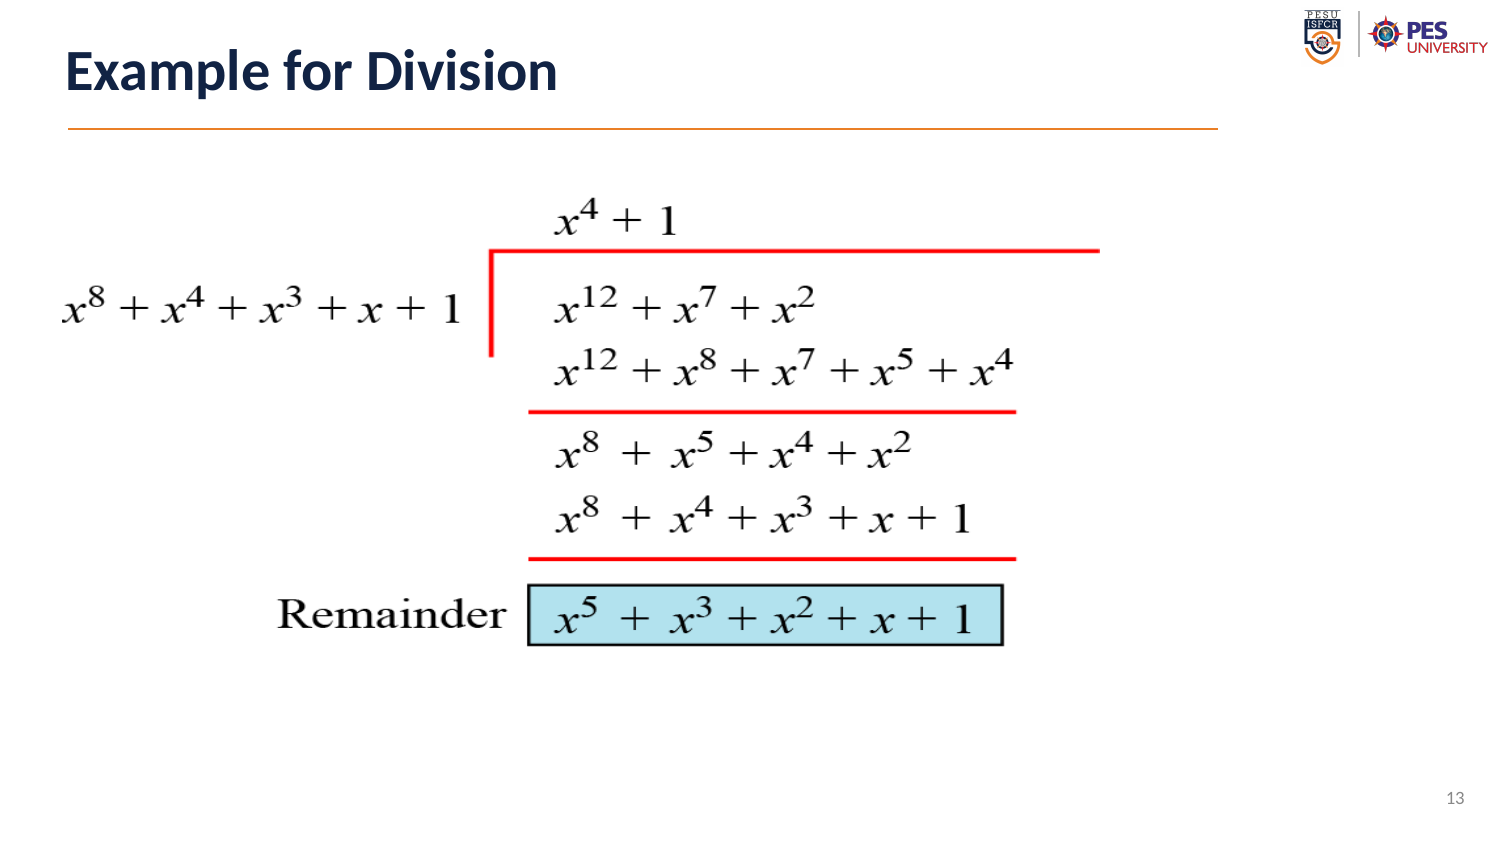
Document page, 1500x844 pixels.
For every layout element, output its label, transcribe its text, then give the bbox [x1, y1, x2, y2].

slide_number 13 [1389, 764, 1480, 830]
picture [1301, 7, 1344, 23]
picture [62, 184, 1101, 648]
title Example for Division [50, 23, 1344, 120]
picture [1367, 15, 1488, 53]
